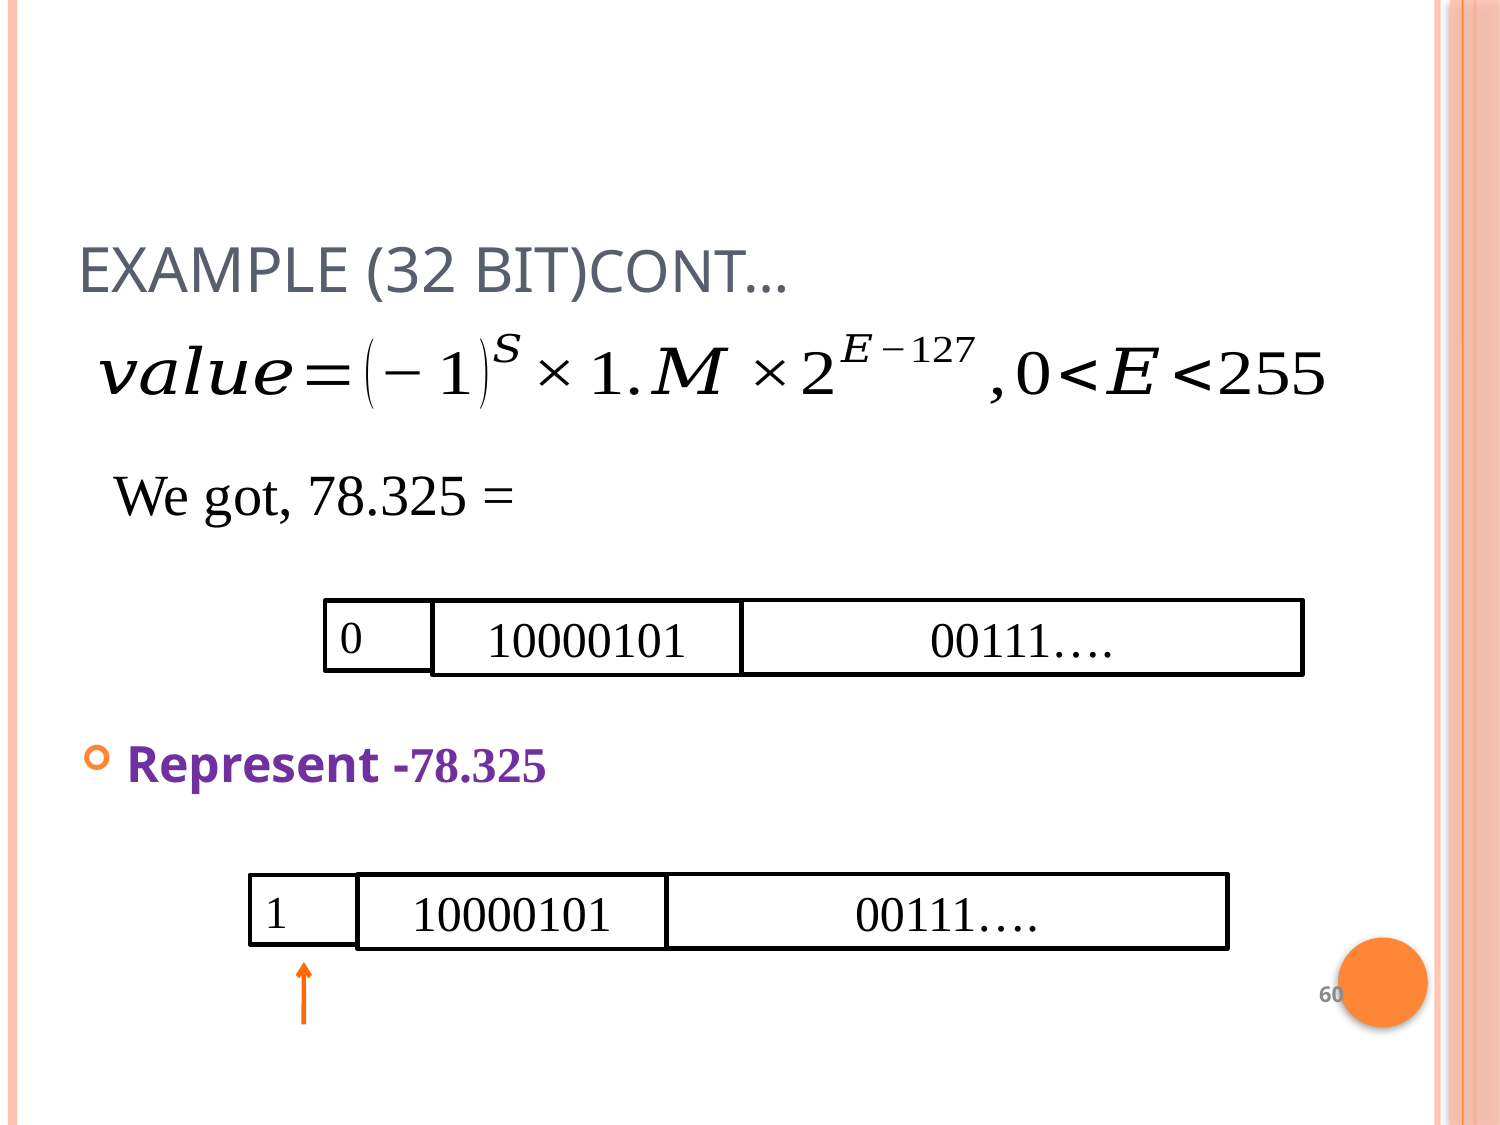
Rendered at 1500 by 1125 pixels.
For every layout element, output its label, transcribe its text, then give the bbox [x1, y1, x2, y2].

slide_number 60 [1264, 965, 1359, 1025]
text_box 1 [249, 874, 357, 945]
list Represent -78.325 [66, 725, 1417, 825]
text_box [296, 962, 312, 1025]
title Example (32 bit)cont… [62, 137, 1413, 313]
text_box 10000101 [357, 874, 666, 949]
text_box 00111…. [666, 873, 1228, 949]
text_box We got, 78.325 = [98, 450, 788, 535]
text_box 0 [324, 600, 432, 671]
text_box 10000101 [432, 600, 741, 675]
text_box 00111…. [741, 599, 1303, 675]
